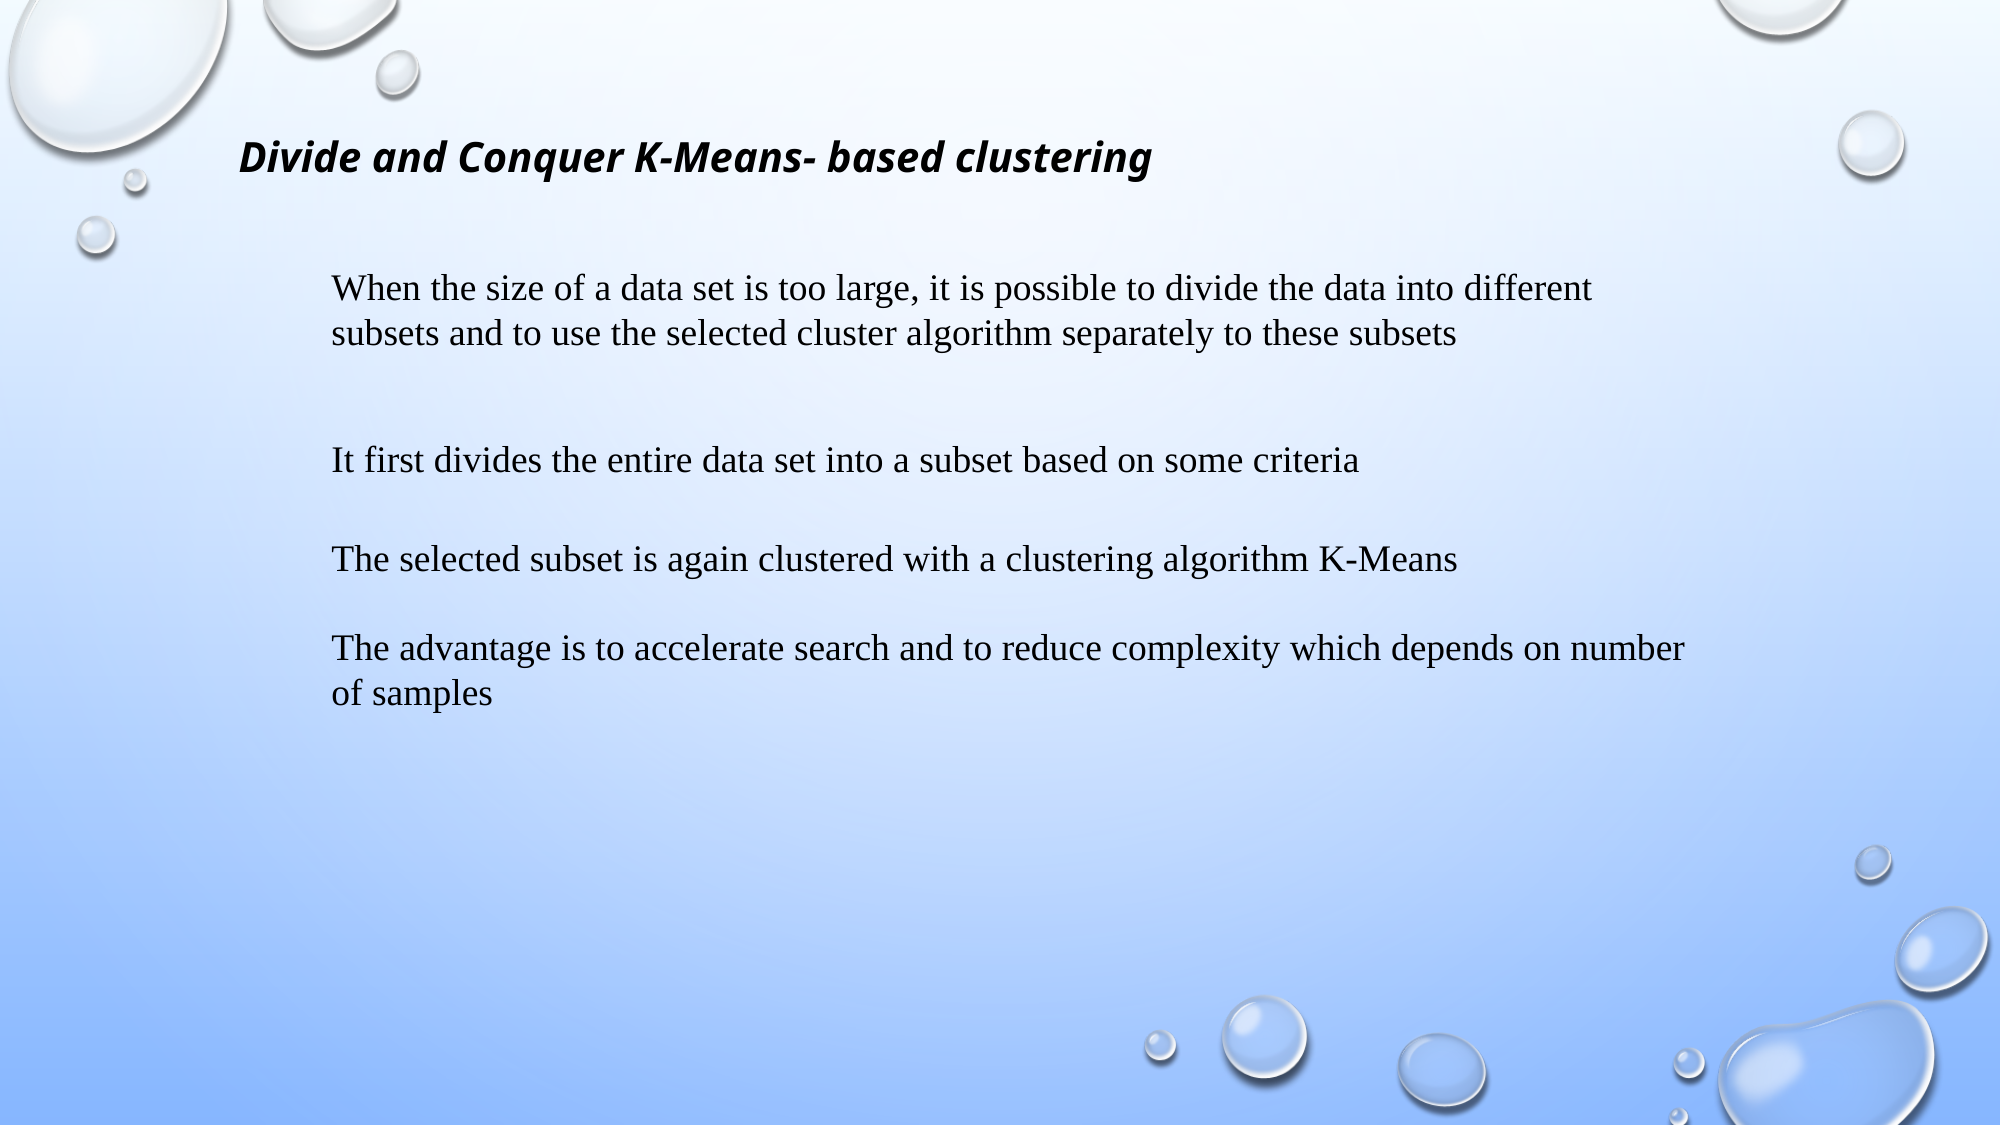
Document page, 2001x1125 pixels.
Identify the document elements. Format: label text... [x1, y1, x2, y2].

picture [0, 0, 2000, 1125]
text_box When the size of a data set is too large, it is possible to divide the data into different subsets and to use the selected cluster algorithm separately to these subsets [316, 255, 1638, 361]
text_box The selected subset is again clustered with a clustering algorithm K-Means [316, 526, 1546, 586]
text_box The advantage is to accelerate search and to reduce complexity which depends on number of samples [316, 615, 1723, 721]
text_box Divide and Conquer K-Means- based clustering [223, 123, 1169, 189]
text_box It first divides the entire data set into a subset based on some criteria [316, 427, 1638, 488]
